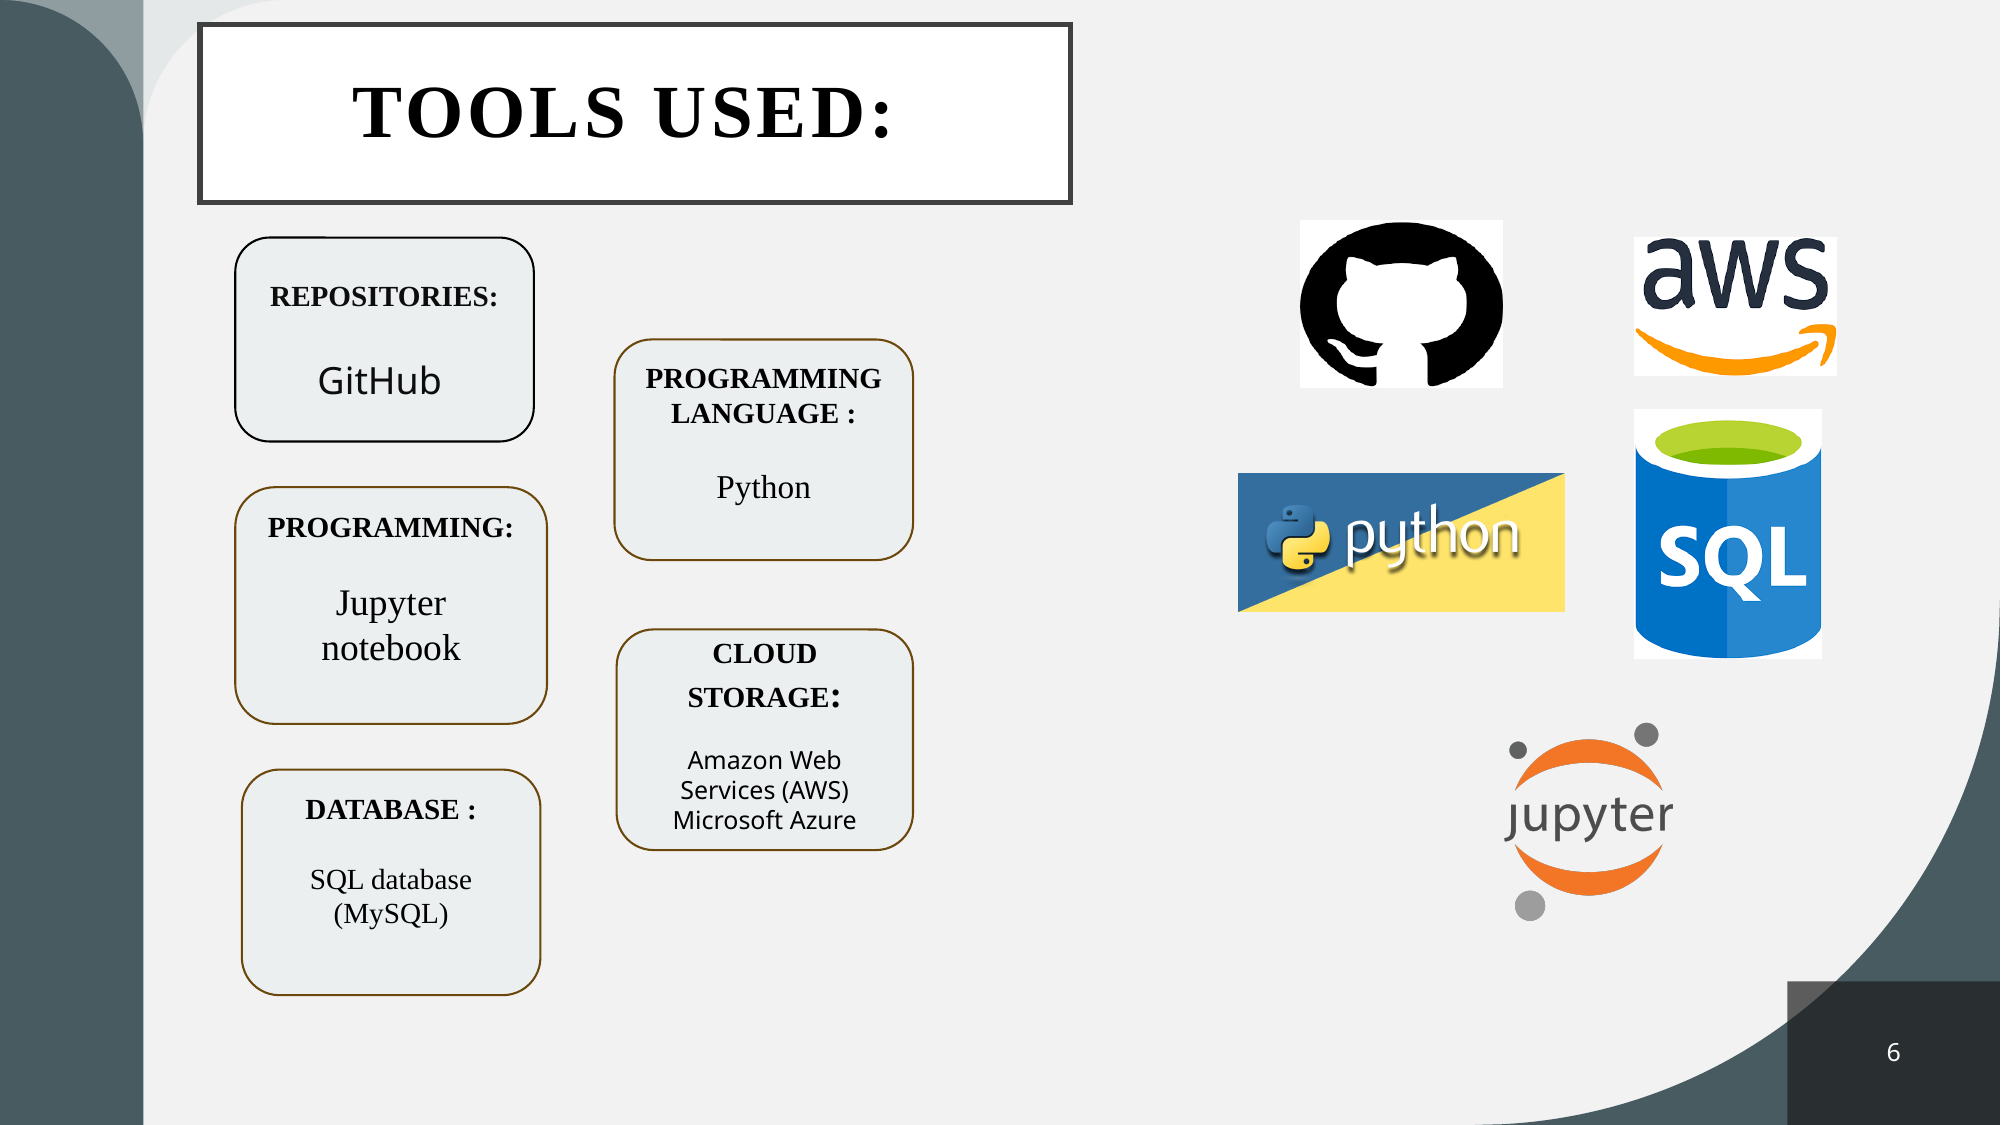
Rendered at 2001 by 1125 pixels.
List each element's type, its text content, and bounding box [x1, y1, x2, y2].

picture [1634, 237, 1837, 376]
picture [1634, 409, 1822, 659]
slide_number 6 [1787, 981, 2000, 1125]
text_box CLOUD STORAGE: Amazon Web Services (AWS) Microsoft Azure [615, 628, 915, 852]
text_box REPOSITORIES: GitHub [234, 236, 535, 443]
picture [1237, 473, 1565, 612]
text_box DATABASE : SQL database (MySQL) [240, 768, 542, 997]
text_box PROGRAMMING LANGUAGE : Python [613, 338, 915, 562]
picture [1300, 220, 1503, 388]
text_box PROGRAMMING: Jupyter notebook [234, 486, 549, 725]
picture [1502, 720, 1676, 922]
title Tools Used: [197, 22, 1073, 205]
